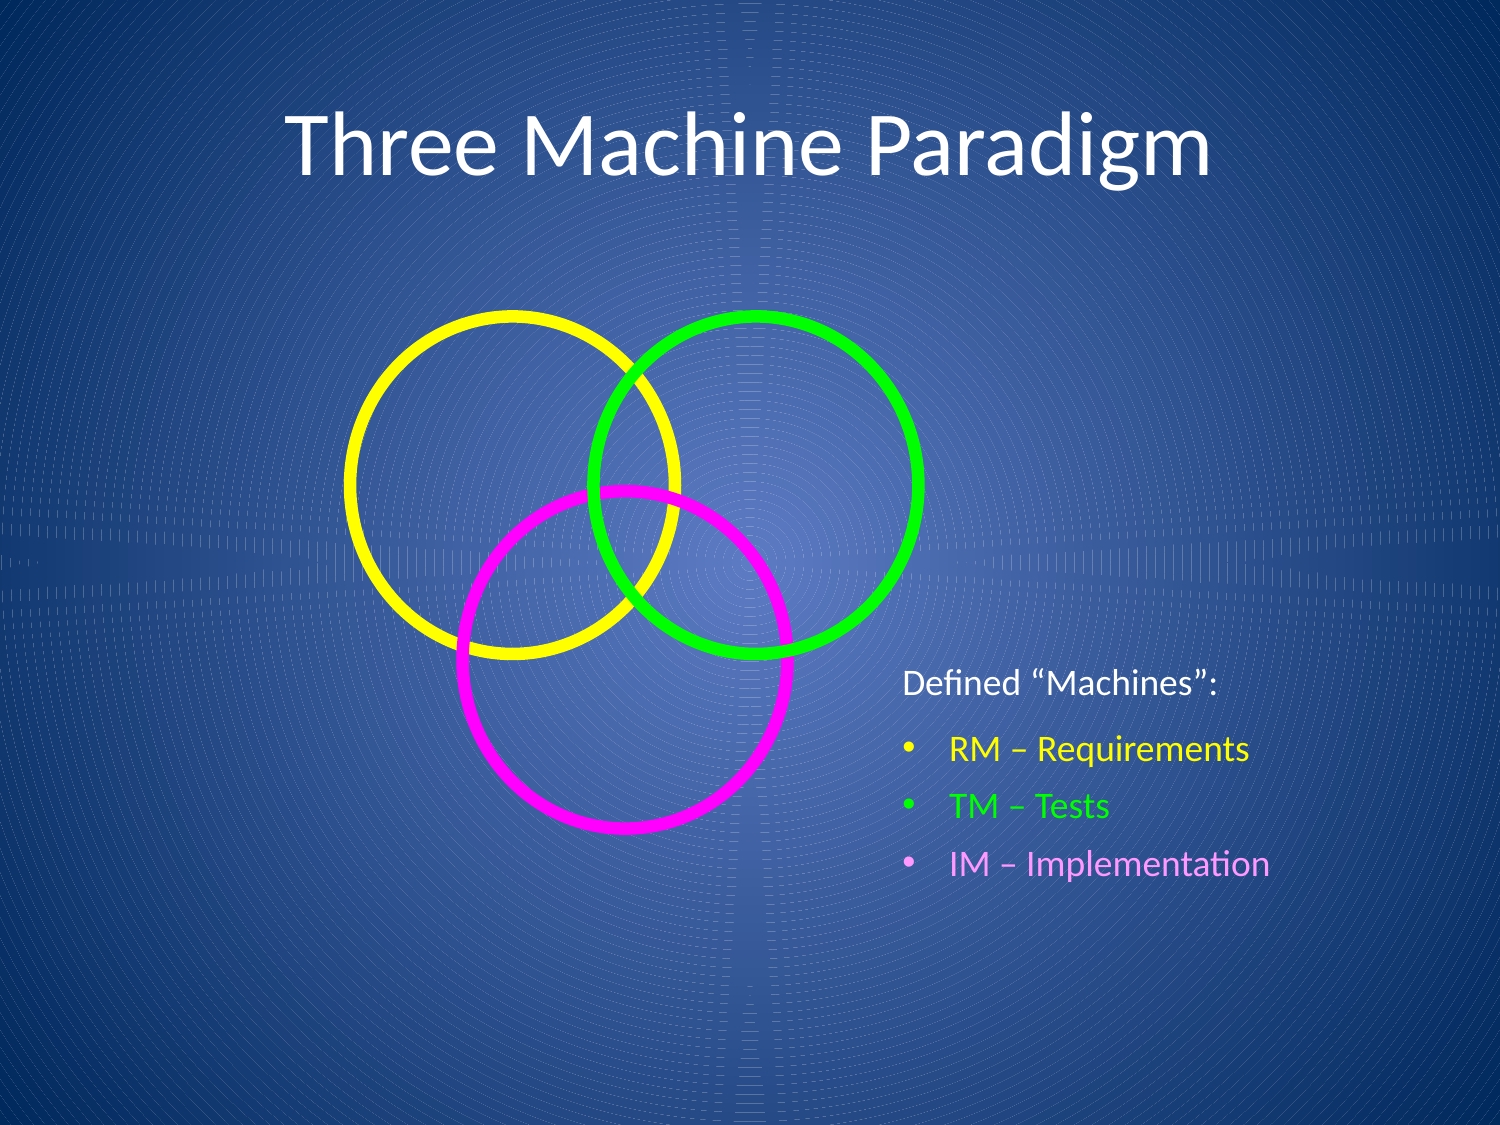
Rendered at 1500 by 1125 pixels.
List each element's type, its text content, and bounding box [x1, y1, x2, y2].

title Three Machine Paradigm [75, 45, 1425, 233]
text_box [591, 314, 921, 657]
text_box [347, 314, 634, 648]
text_box [460, 492, 790, 831]
text_box Defined “Machines”: RM – Requirements TM – Tests IM – Implementation [887, 650, 1300, 949]
